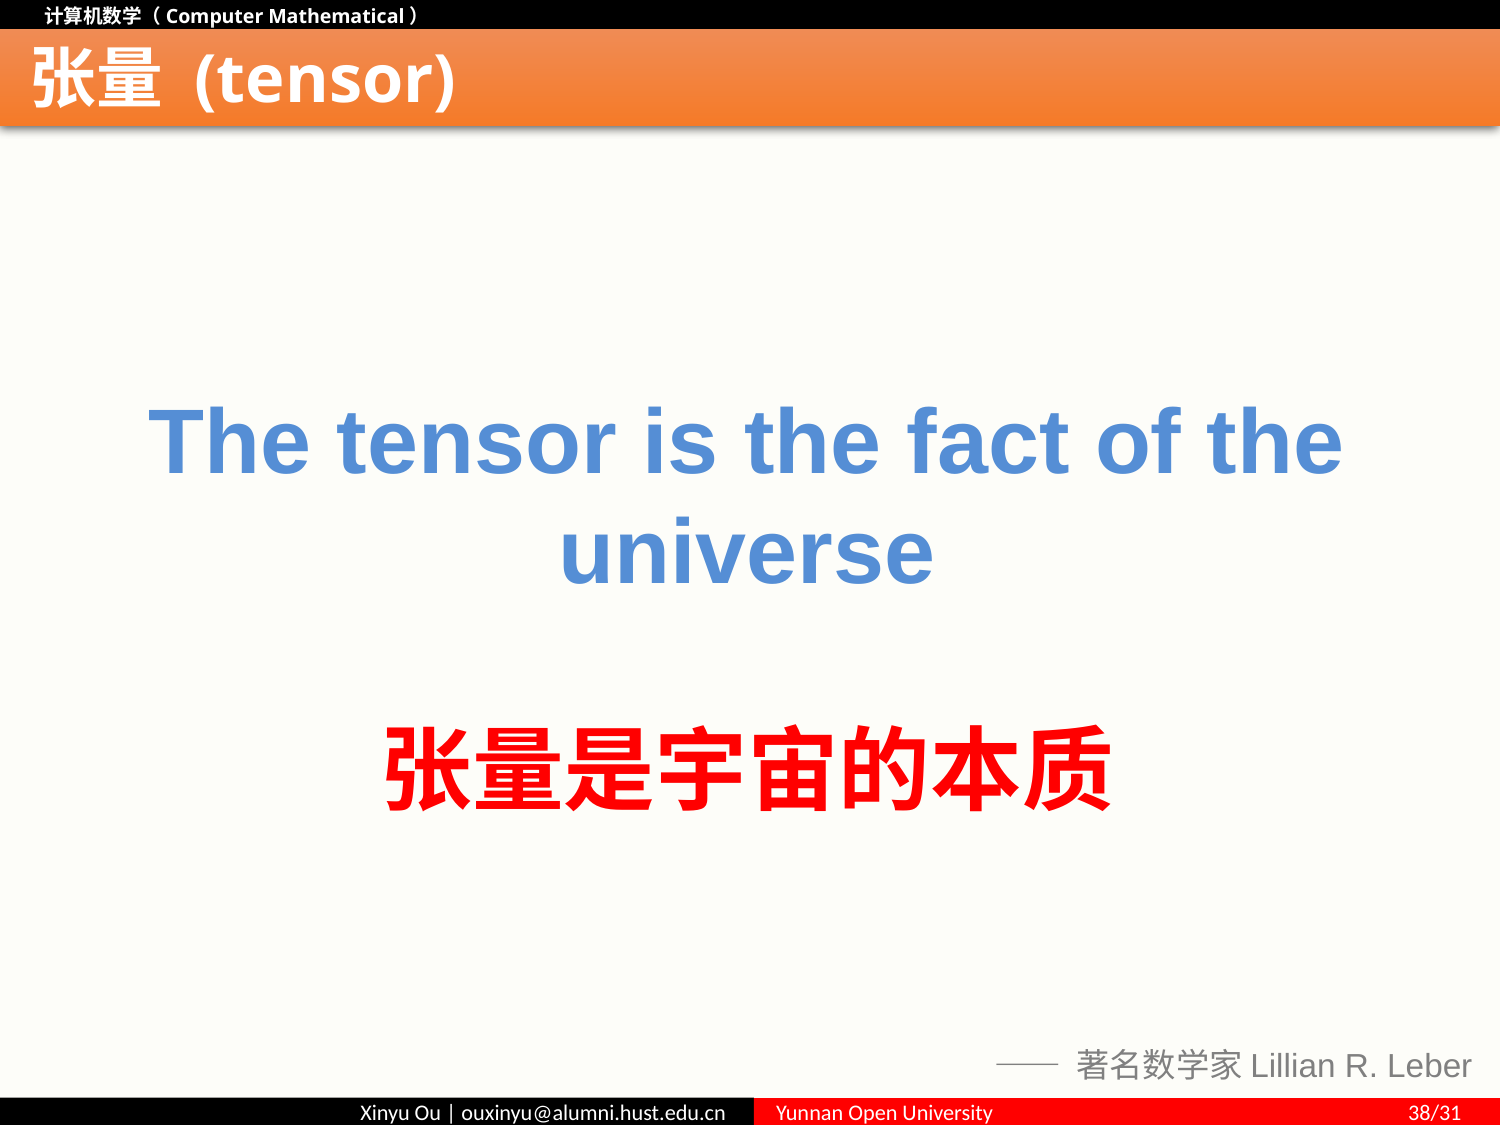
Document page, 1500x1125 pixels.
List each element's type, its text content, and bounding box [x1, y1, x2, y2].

text_box The tensor is the fact of the universe 张量是宇宙的本质 [0, 374, 1498, 830]
text_box —— 著名数学家Lillian R. Leber [979, 1036, 1488, 1092]
title 张量 (tensor) [0, 35, 1500, 117]
